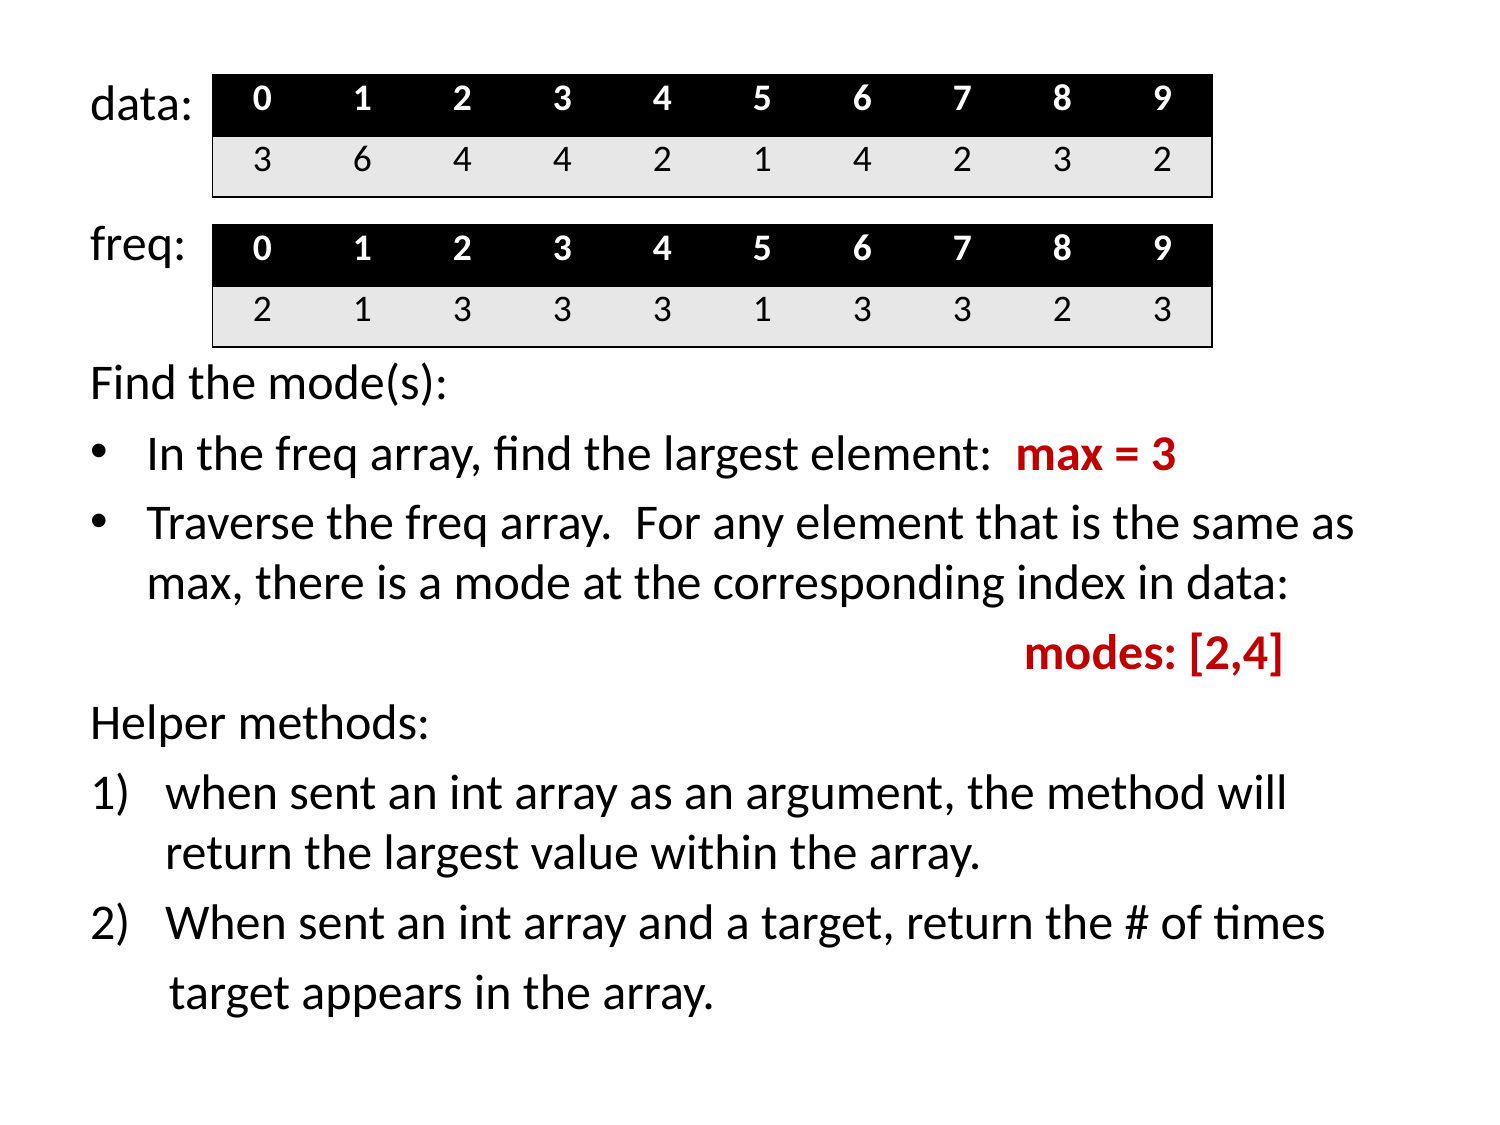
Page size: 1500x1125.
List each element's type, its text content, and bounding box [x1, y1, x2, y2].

table_header 8 [1012, 76, 1112, 135]
table_cell 4 [812, 137, 912, 196]
table_cell 1 [712, 287, 812, 346]
table_header 6 [812, 226, 912, 285]
table_header 7 [912, 226, 1012, 285]
table_cell 2 [213, 287, 312, 346]
table_header 2 [412, 76, 512, 135]
table_cell 3 [512, 287, 612, 346]
table_cell 1 [712, 137, 812, 196]
table_header 1 [312, 76, 412, 135]
table_cell 3 [1012, 137, 1112, 196]
table_cell 6 [312, 137, 412, 196]
table_header 0 [213, 76, 312, 135]
table_header 3 [512, 226, 612, 285]
table_header 9 [1112, 226, 1211, 285]
table_cell 3 [213, 137, 312, 196]
list data: freq: Find the mode(s): In the freq array, find the largest element: max = 3 Traverse the freq array. For any element that is the same as max, there is a mode at the corresponding index in data: modes: [2,4] Helper methods: when sent an int array as an argument, the method will return the largest value within the array. When sent an int array and a target, return the # of times target appears in the array. [75, 62, 1425, 1088]
table_cell 1 [312, 287, 412, 346]
table_cell 4 [412, 137, 512, 196]
table_header 6 [812, 76, 912, 135]
table_cell 2 [612, 137, 712, 196]
table_cell 3 [1112, 287, 1211, 346]
table_cell 3 [812, 287, 912, 346]
table_header 4 [612, 226, 712, 285]
table_header 3 [512, 76, 612, 135]
table_header 8 [1012, 226, 1112, 285]
table_header 2 [412, 226, 512, 285]
table_header 9 [1112, 76, 1211, 135]
table_header 0 [213, 226, 312, 285]
table_cell 2 [912, 137, 1012, 196]
table_cell 3 [412, 287, 512, 346]
table_cell 3 [912, 287, 1012, 346]
table_cell 3 [612, 287, 712, 346]
table_cell 2 [1012, 287, 1112, 346]
table_header 5 [712, 226, 812, 285]
table_header 7 [912, 76, 1012, 135]
table_cell 4 [512, 137, 612, 196]
table_cell 2 [1112, 137, 1211, 196]
table_header 4 [612, 76, 712, 135]
table_header 5 [712, 76, 812, 135]
table_header 1 [312, 226, 412, 285]
